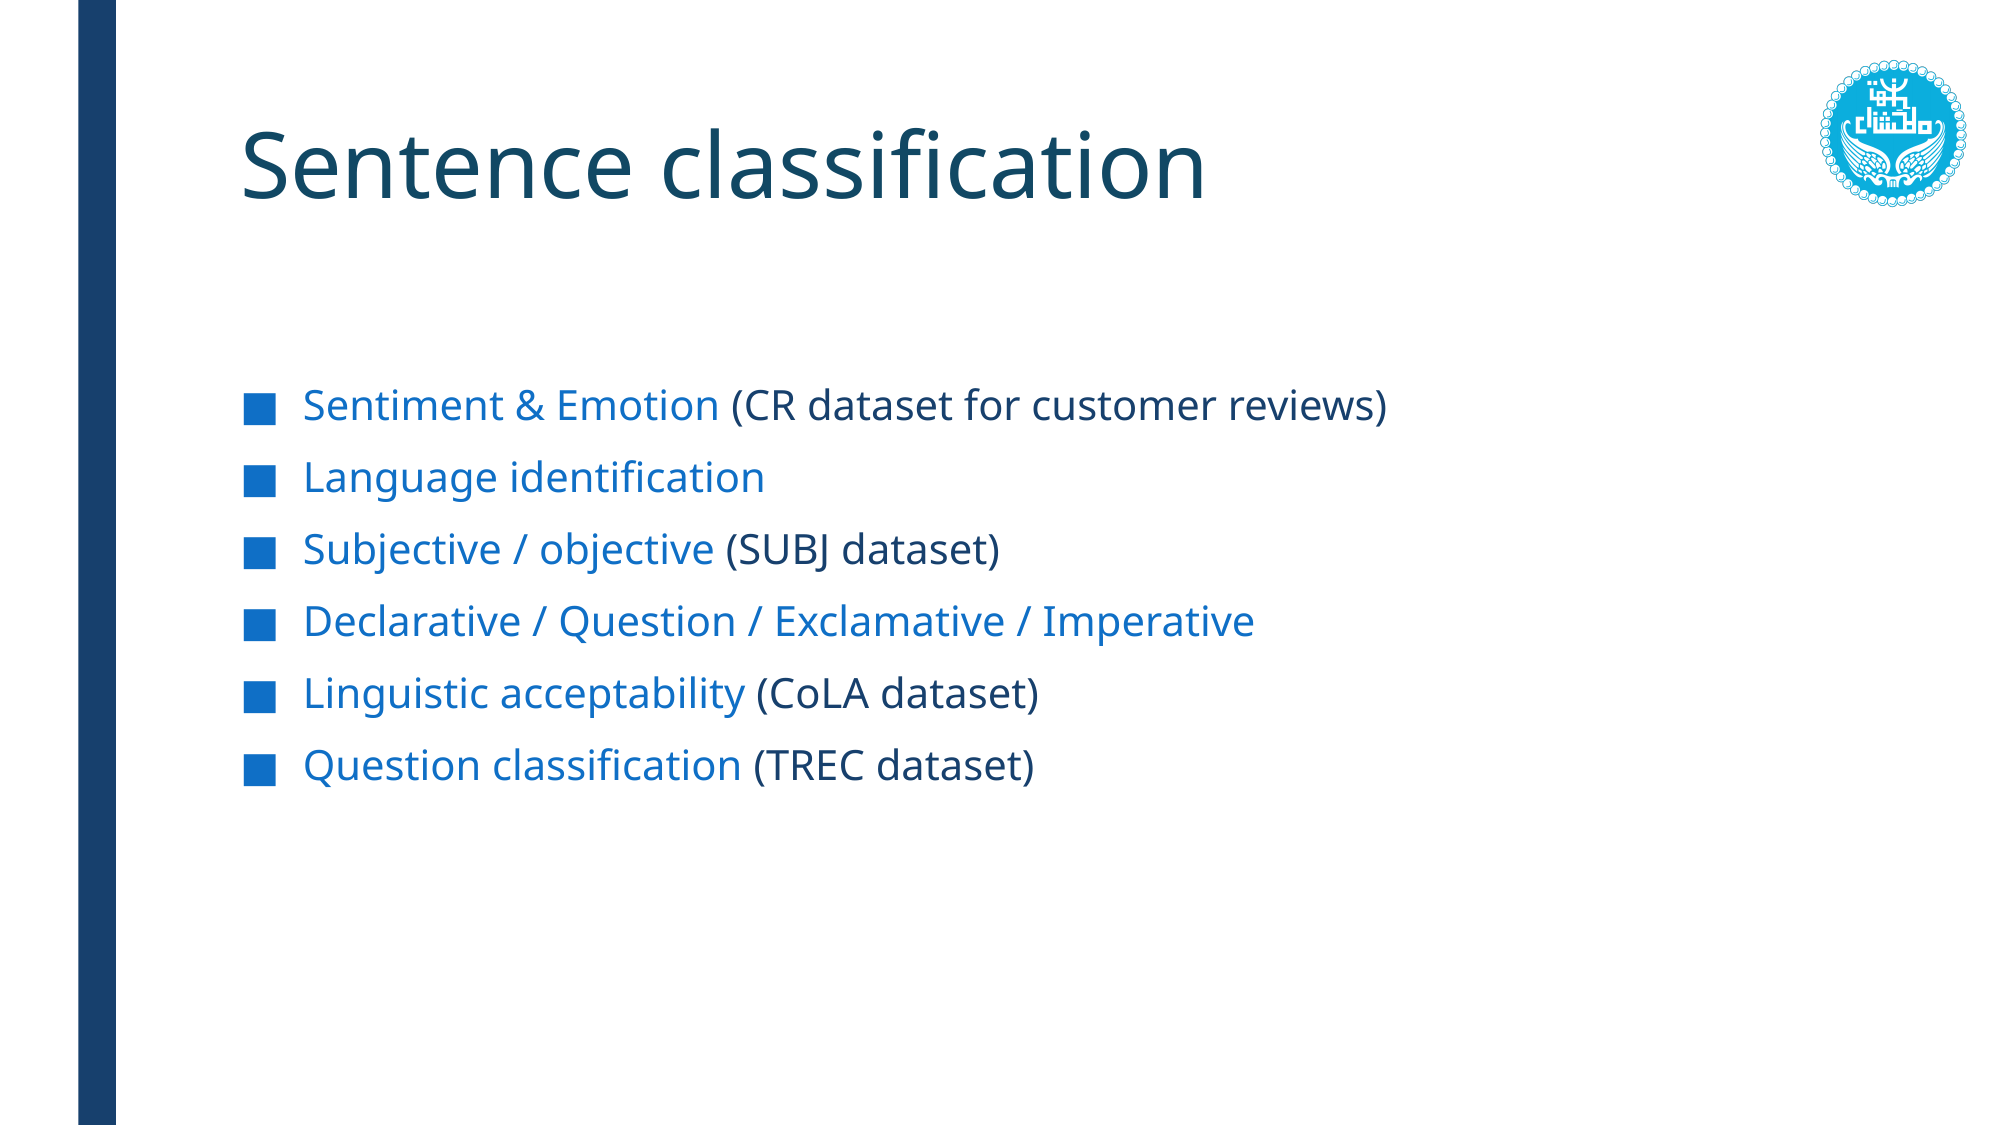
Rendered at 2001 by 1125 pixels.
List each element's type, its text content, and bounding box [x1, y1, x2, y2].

picture [1819, 58, 1968, 208]
list Sentiment & Emotion (CR dataset for customer reviews) Language identification Subjective / objective (SUBJ dataset) Declarative / Question / Exclamative / Imperative Linguistic acceptability (CoLA dataset) Question classification (TREC dataset) [225, 375, 1800, 963]
title Sentence classification [225, 112, 1800, 357]
